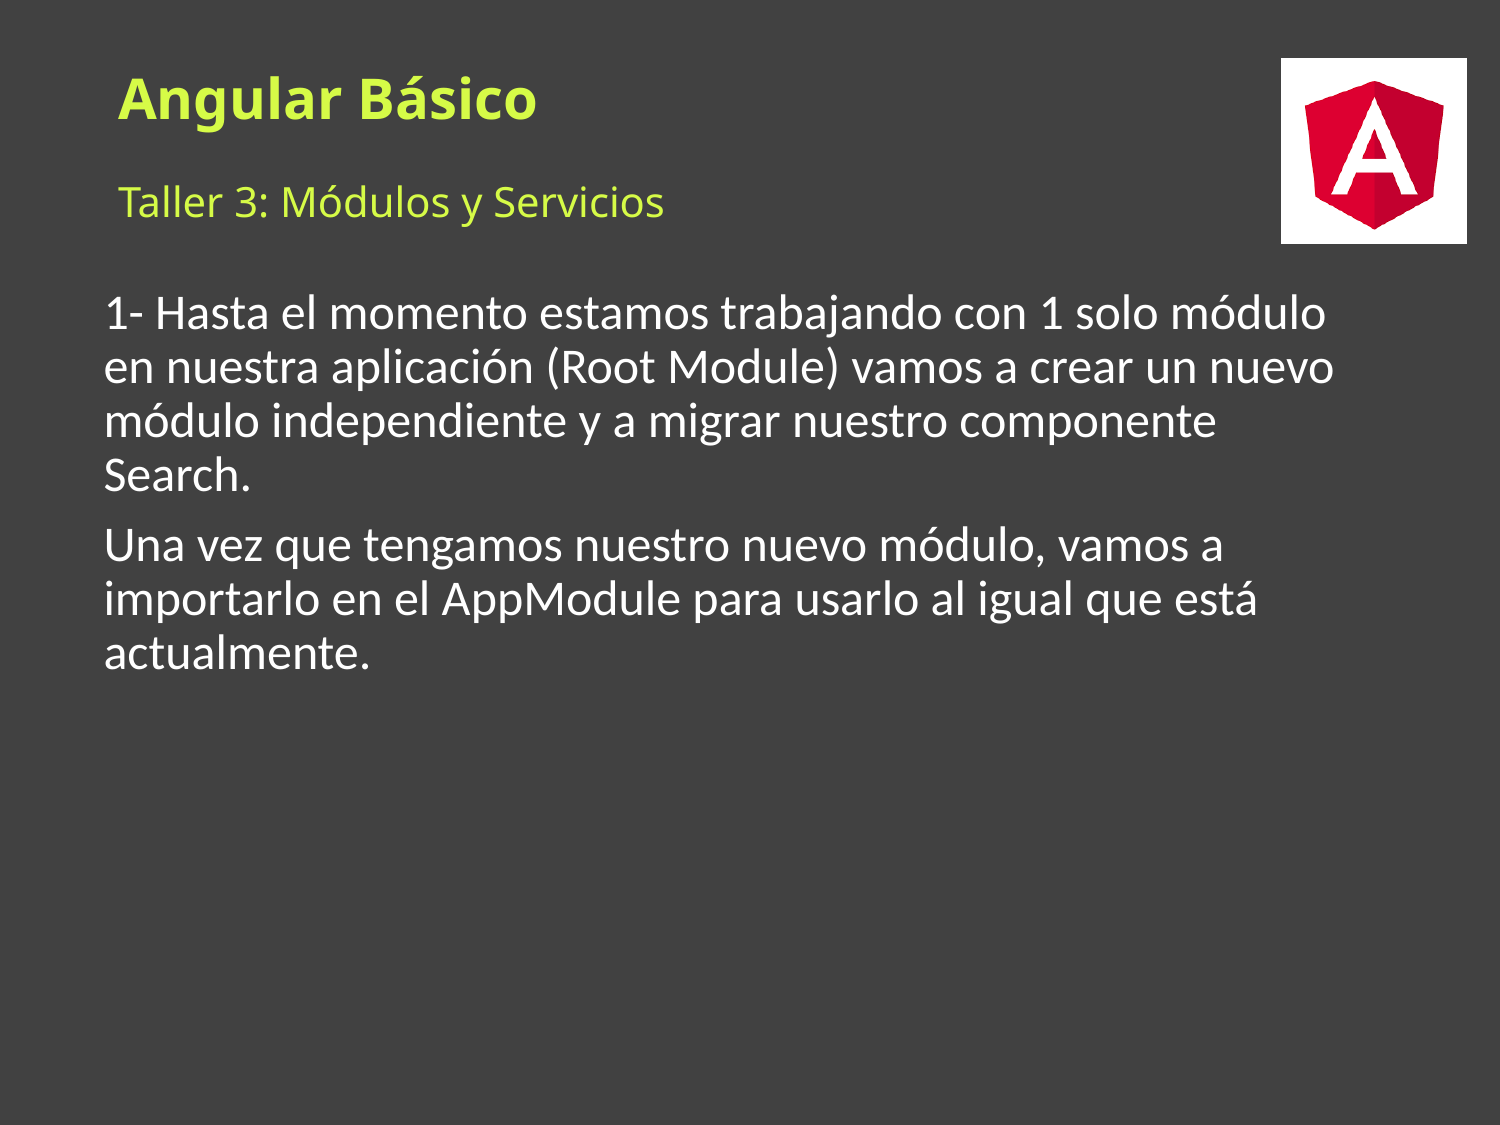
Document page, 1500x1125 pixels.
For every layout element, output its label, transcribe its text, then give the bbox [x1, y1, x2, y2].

picture [1281, 58, 1467, 244]
list 1- Hasta el momento estamos trabajando con 1 solo módulo en nuestra aplicación (Root Module) vamos a crear un nuevo módulo independiente y a migrar nuestro componente Search. Una vez que tengamos nuestro nuevo módulo, vamos a importarlo en el AppModule para usarlo al igual que está actualmente. [88, 278, 1383, 993]
title Angular Básico [103, 59, 1282, 144]
list Taller 3: Módulos y Servicios [103, 163, 1282, 244]
